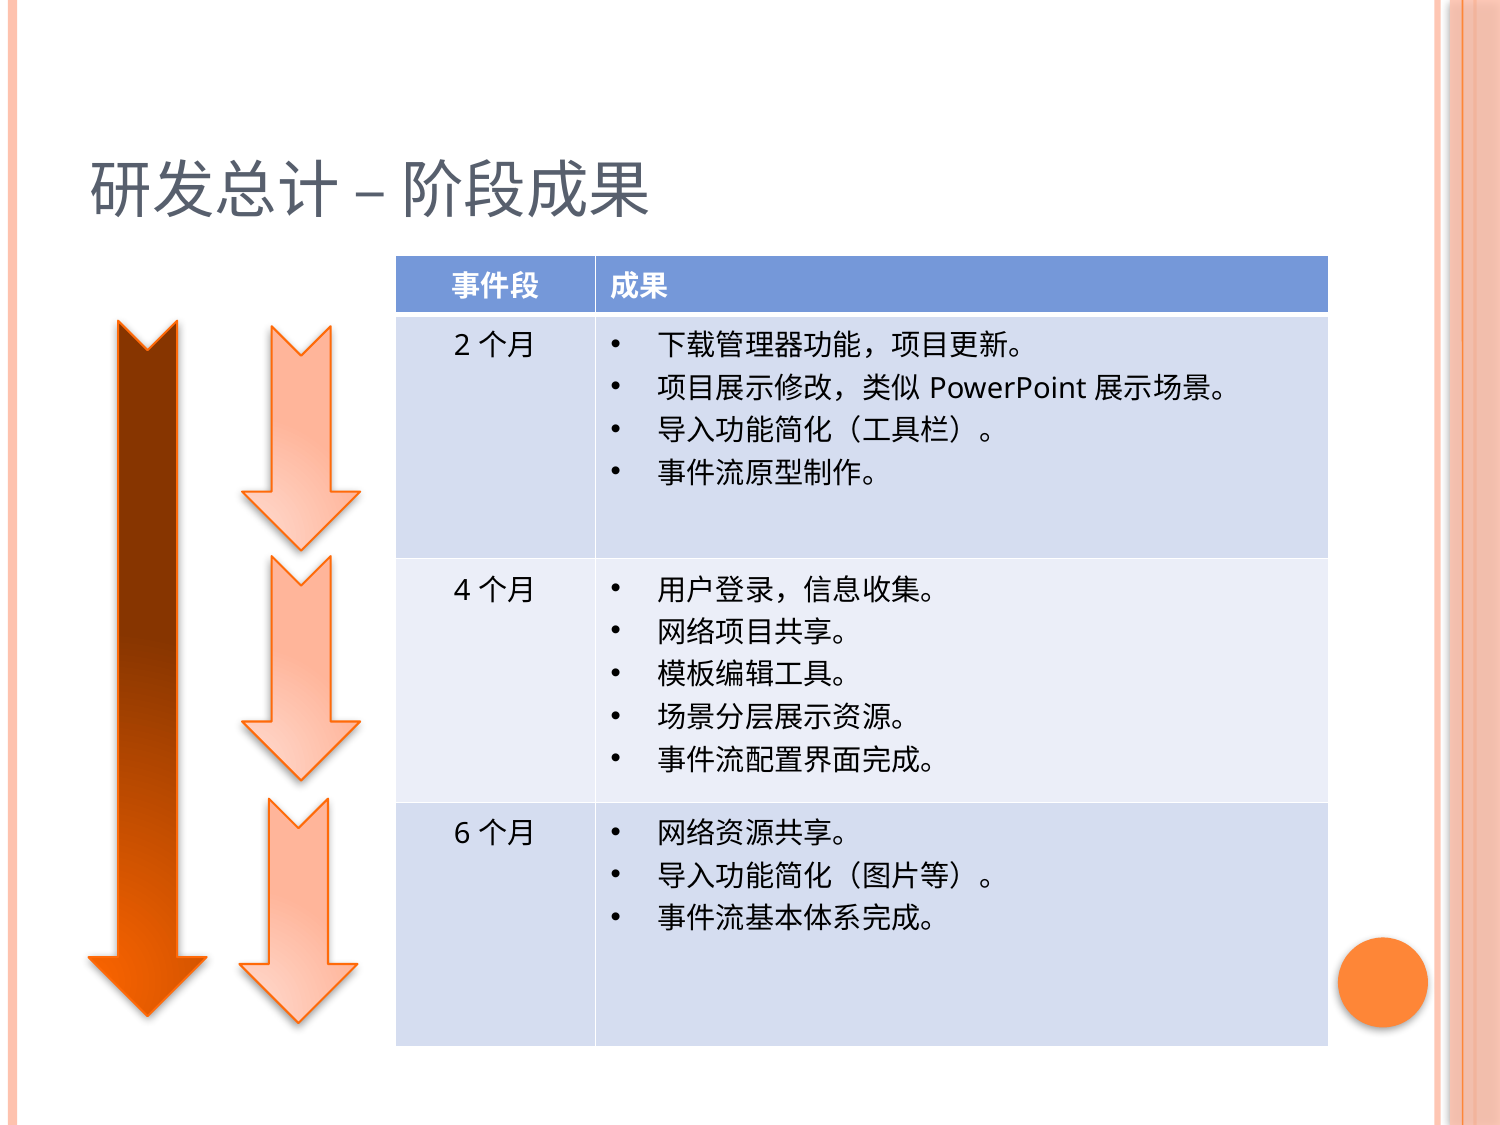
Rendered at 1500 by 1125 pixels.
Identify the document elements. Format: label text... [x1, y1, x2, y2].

table_cell 2个月 [396, 317, 595, 558]
table_cell 4个月 [396, 559, 595, 802]
table_header 成果 [596, 256, 1328, 312]
text_box [87, 319, 208, 1017]
table_cell 用户登录，信息收集。 网络项目共享。 模板编辑工具。 场景分层展示资源。 事件流配置界面完成。 [596, 559, 1328, 802]
text_box [241, 555, 362, 782]
table_cell 网络资源共享。 导入功能简化（图片等）。 事件流基本体系完成。 [596, 803, 1328, 1046]
table_header 事件段 [396, 256, 595, 312]
text_box [238, 797, 359, 1024]
text_box [241, 325, 362, 552]
table_cell 6个月 [396, 803, 595, 1046]
title 研发总计 – 阶段成果 [75, 45, 1300, 233]
table_cell 下载管理器功能，项目更新。 项目展示修改，类似PowerPoint展示场景。 导入功能简化（工具栏）。 事件流原型制作。 [596, 317, 1328, 558]
